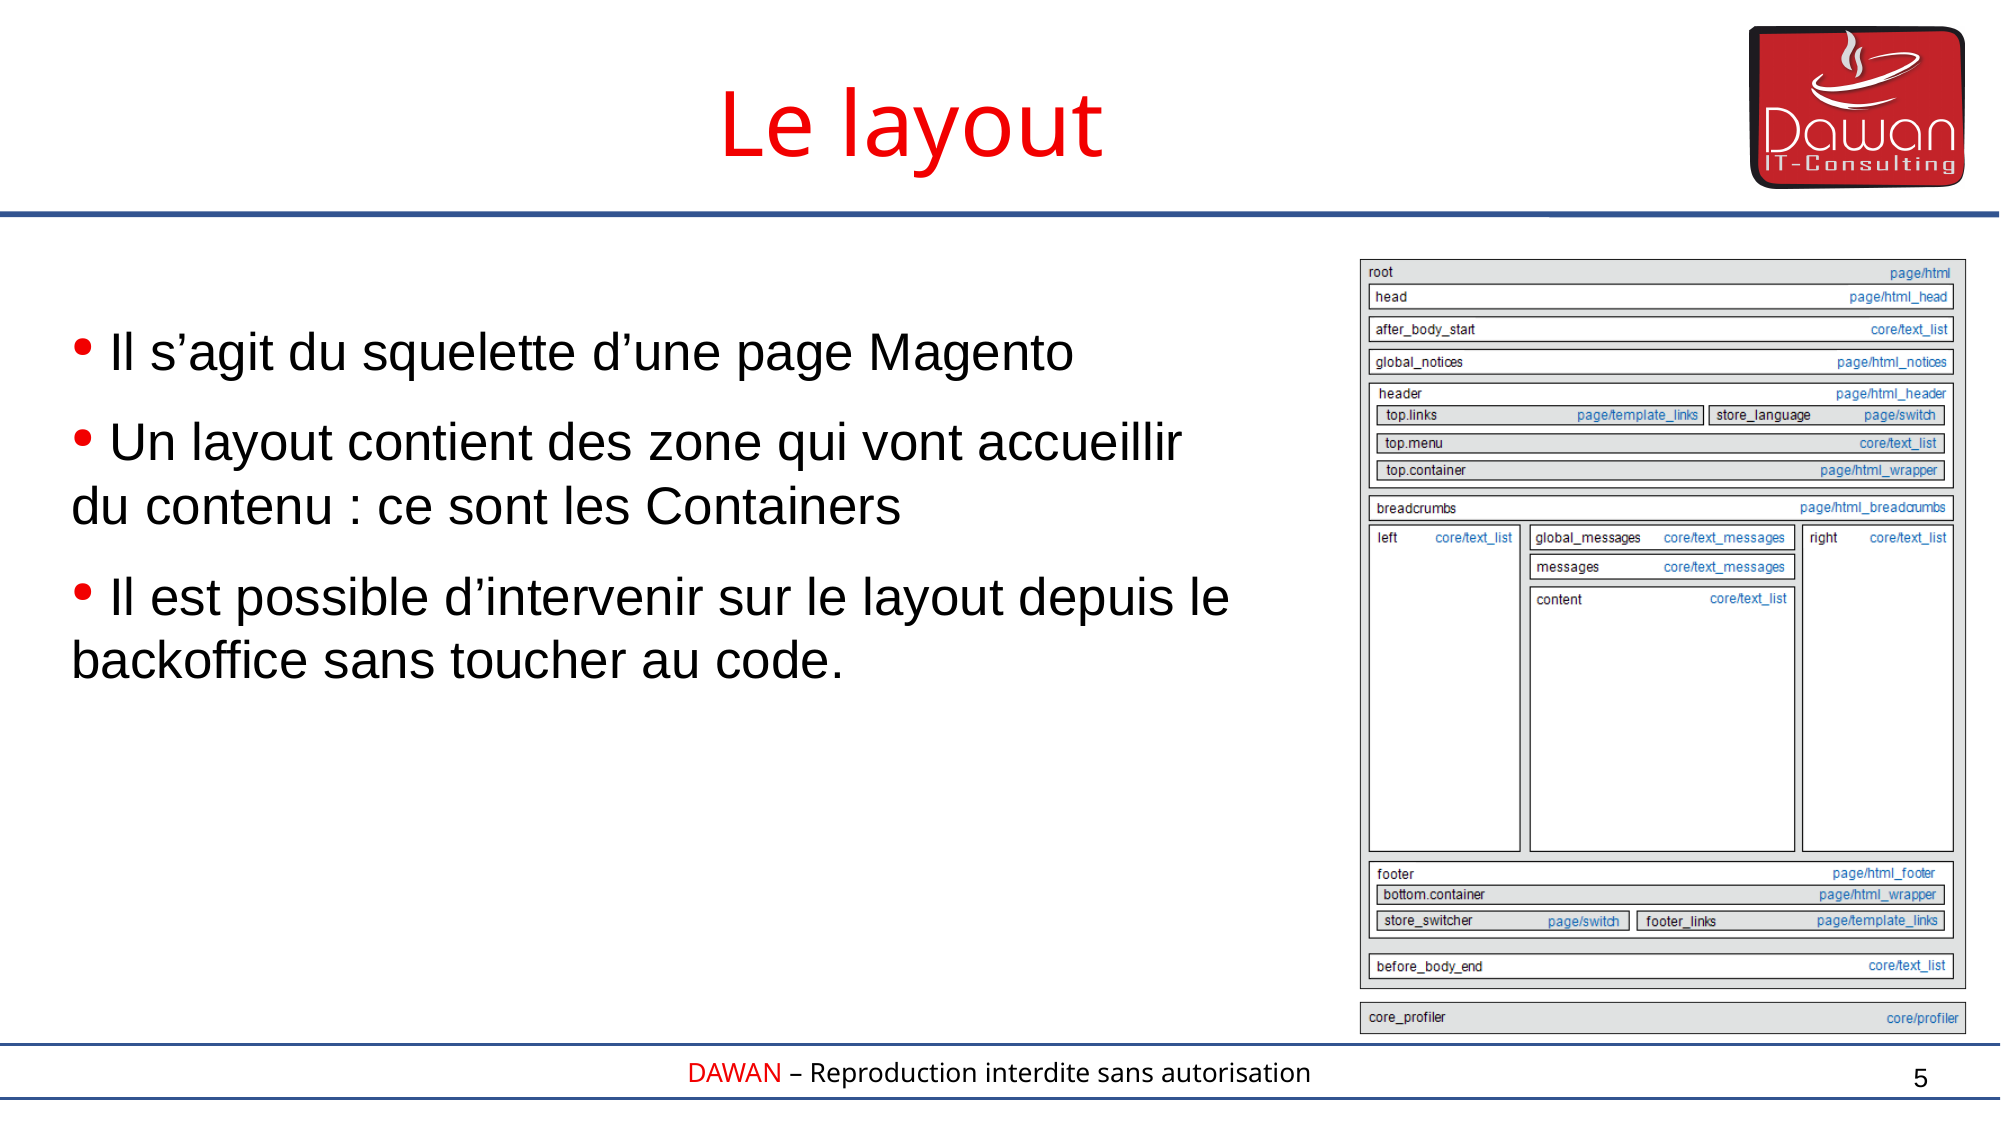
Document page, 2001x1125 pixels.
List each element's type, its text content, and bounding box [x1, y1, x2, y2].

slide_number 5 [1857, 1060, 1929, 1119]
picture [1353, 251, 1972, 1040]
picture [1750, 26, 1965, 189]
list Il s’agit du squelette d’une page Magento Un layout contient des zone qui vont accueillir du contenu : ce sont les Containers Il est possible d’intervenir sur le layout depuis le backoffice sans toucher au code. [71, 317, 1239, 955]
title Le layout [71, 26, 1750, 215]
